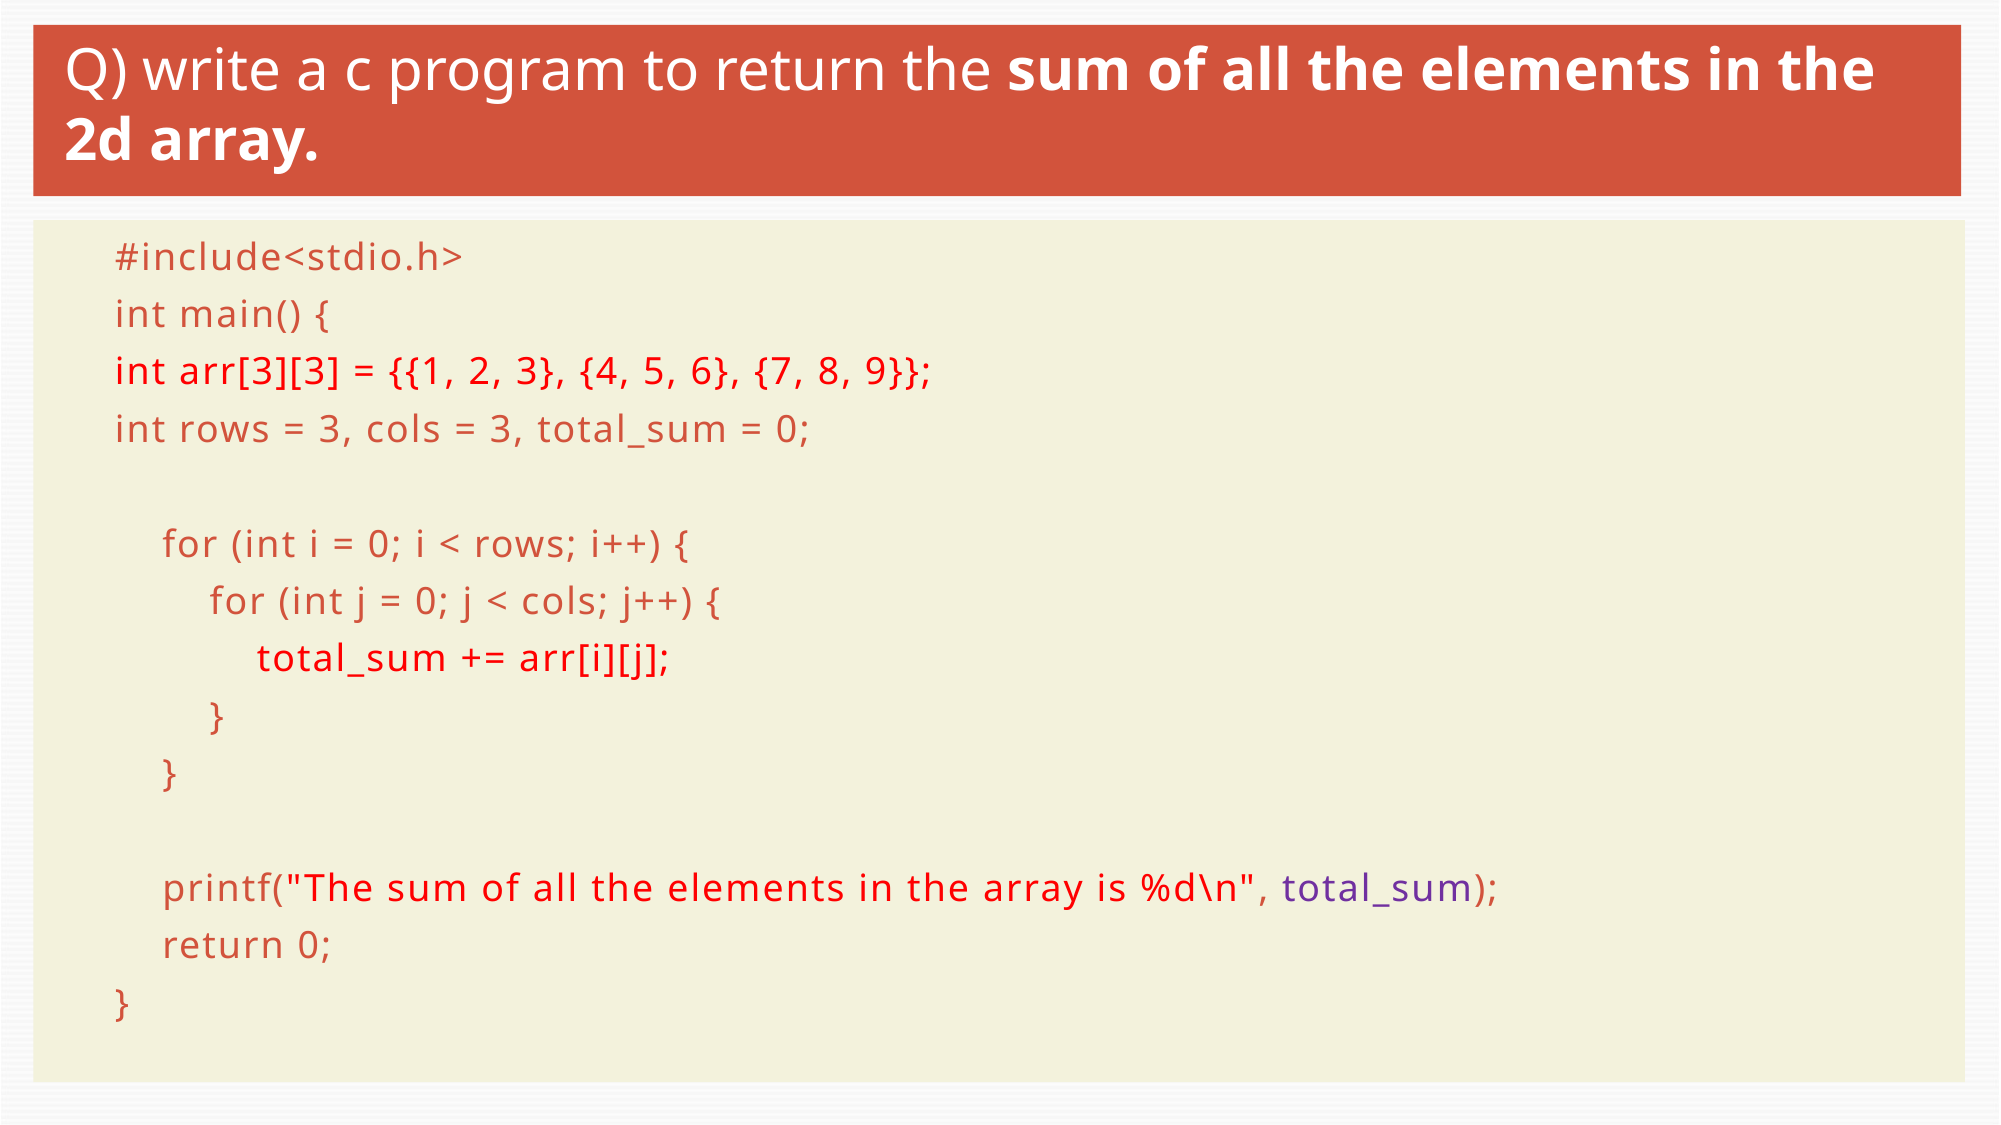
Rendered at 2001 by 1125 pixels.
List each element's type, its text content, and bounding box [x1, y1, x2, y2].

list #include<stdio.h> int main() { int arr[3][3] = {{1, 2, 3}, {4, 5, 6}, {7, 8, 9}}; int rows = 3, cols = 3, total_sum = 0; for (int i = 0; i < rows; i++) { for (int j = 0; j < cols; j++) { total_sum += arr[i][j]; } } printf("The sum of all the elements in the array is %d\n", total_sum); return 0; } [24, 224, 1963, 1063]
picture [0, 0, 2001, 1125]
text_box Q) write a c program to return the sum of all the elements in the 2d array. [50, 24, 1963, 180]
